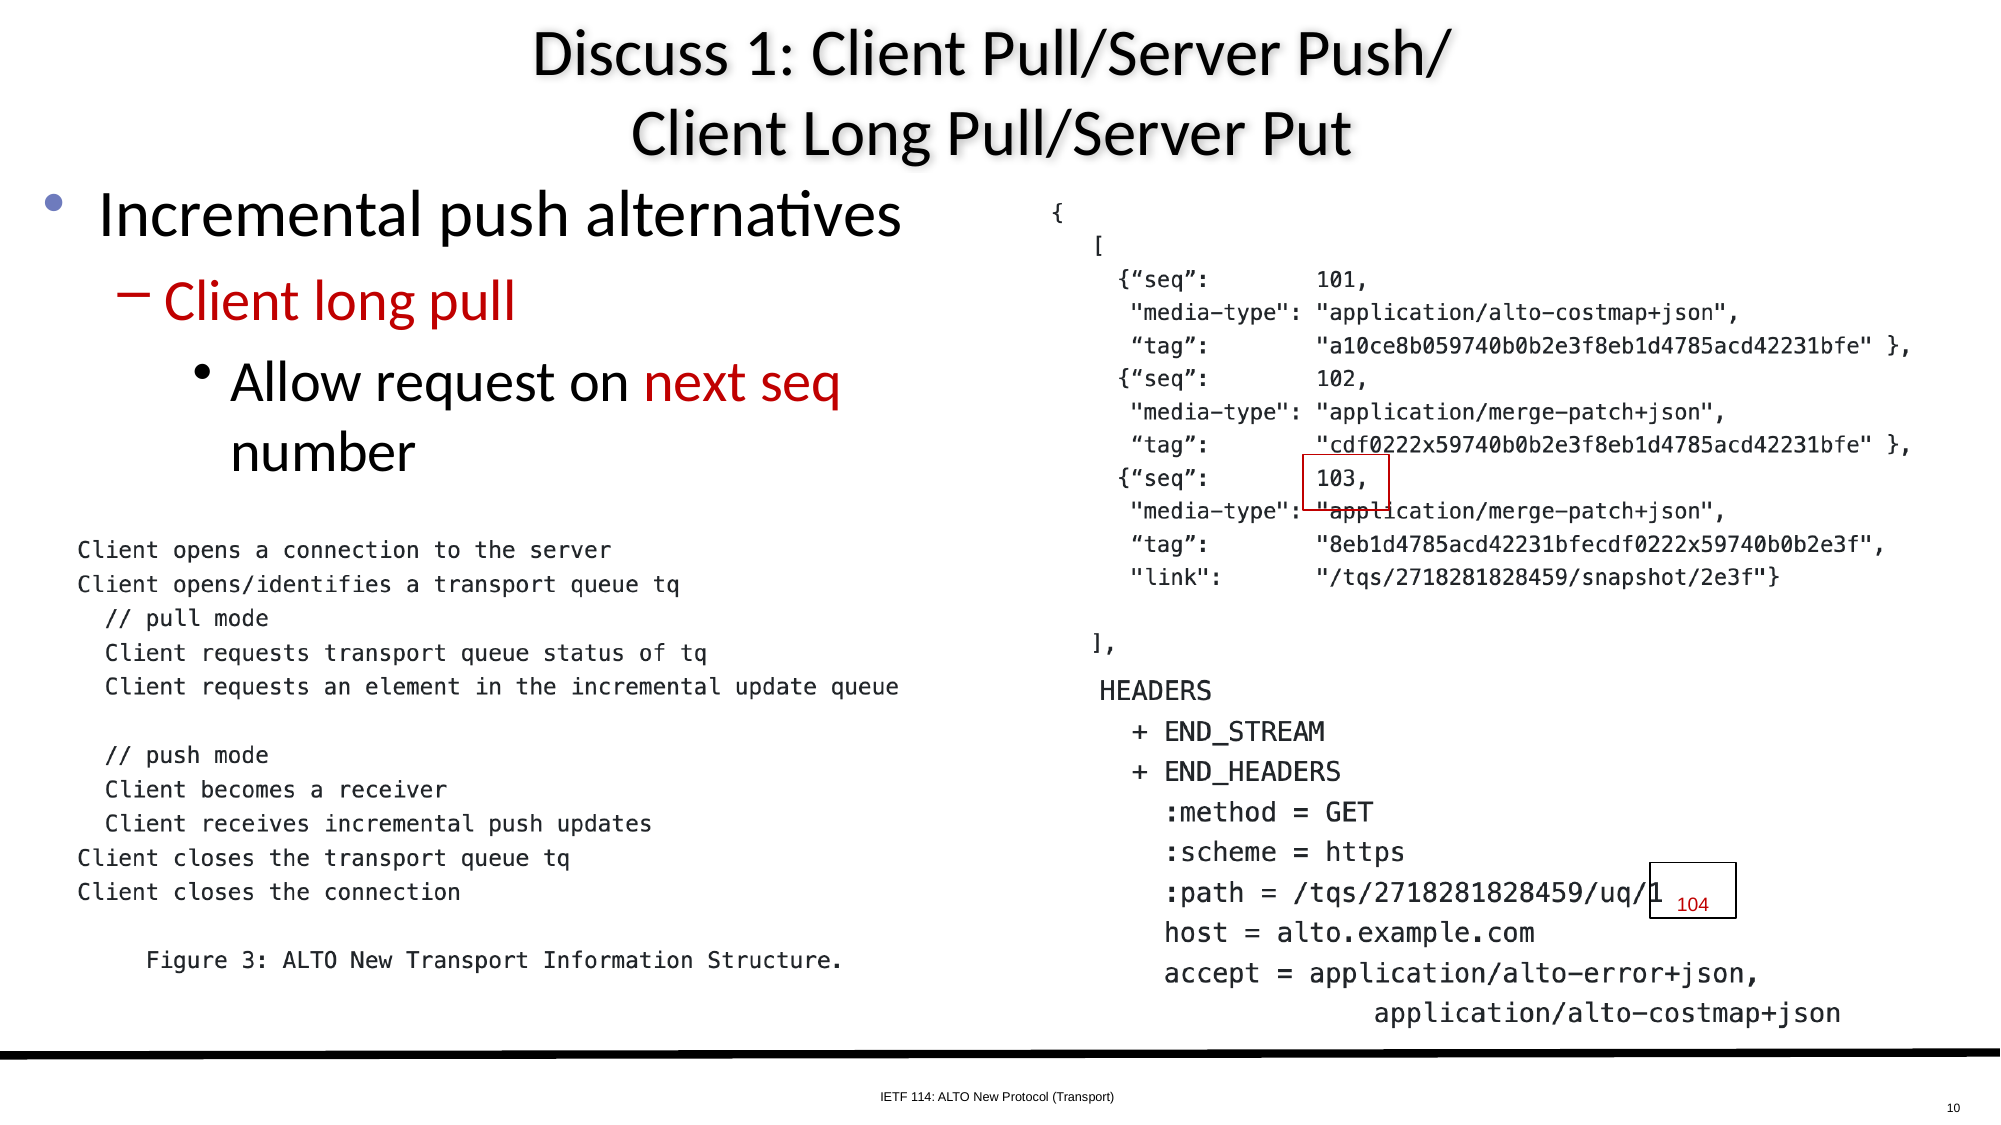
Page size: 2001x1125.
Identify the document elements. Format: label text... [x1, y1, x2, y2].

picture [55, 519, 909, 979]
list Incremental push alternatives Client long pull Allow request on next seq number [27, 162, 970, 1038]
picture [1038, 193, 1930, 1038]
title Discuss 1: Client Pull/Server Push/ Client Long Pull/Server Put [55, 13, 1930, 163]
